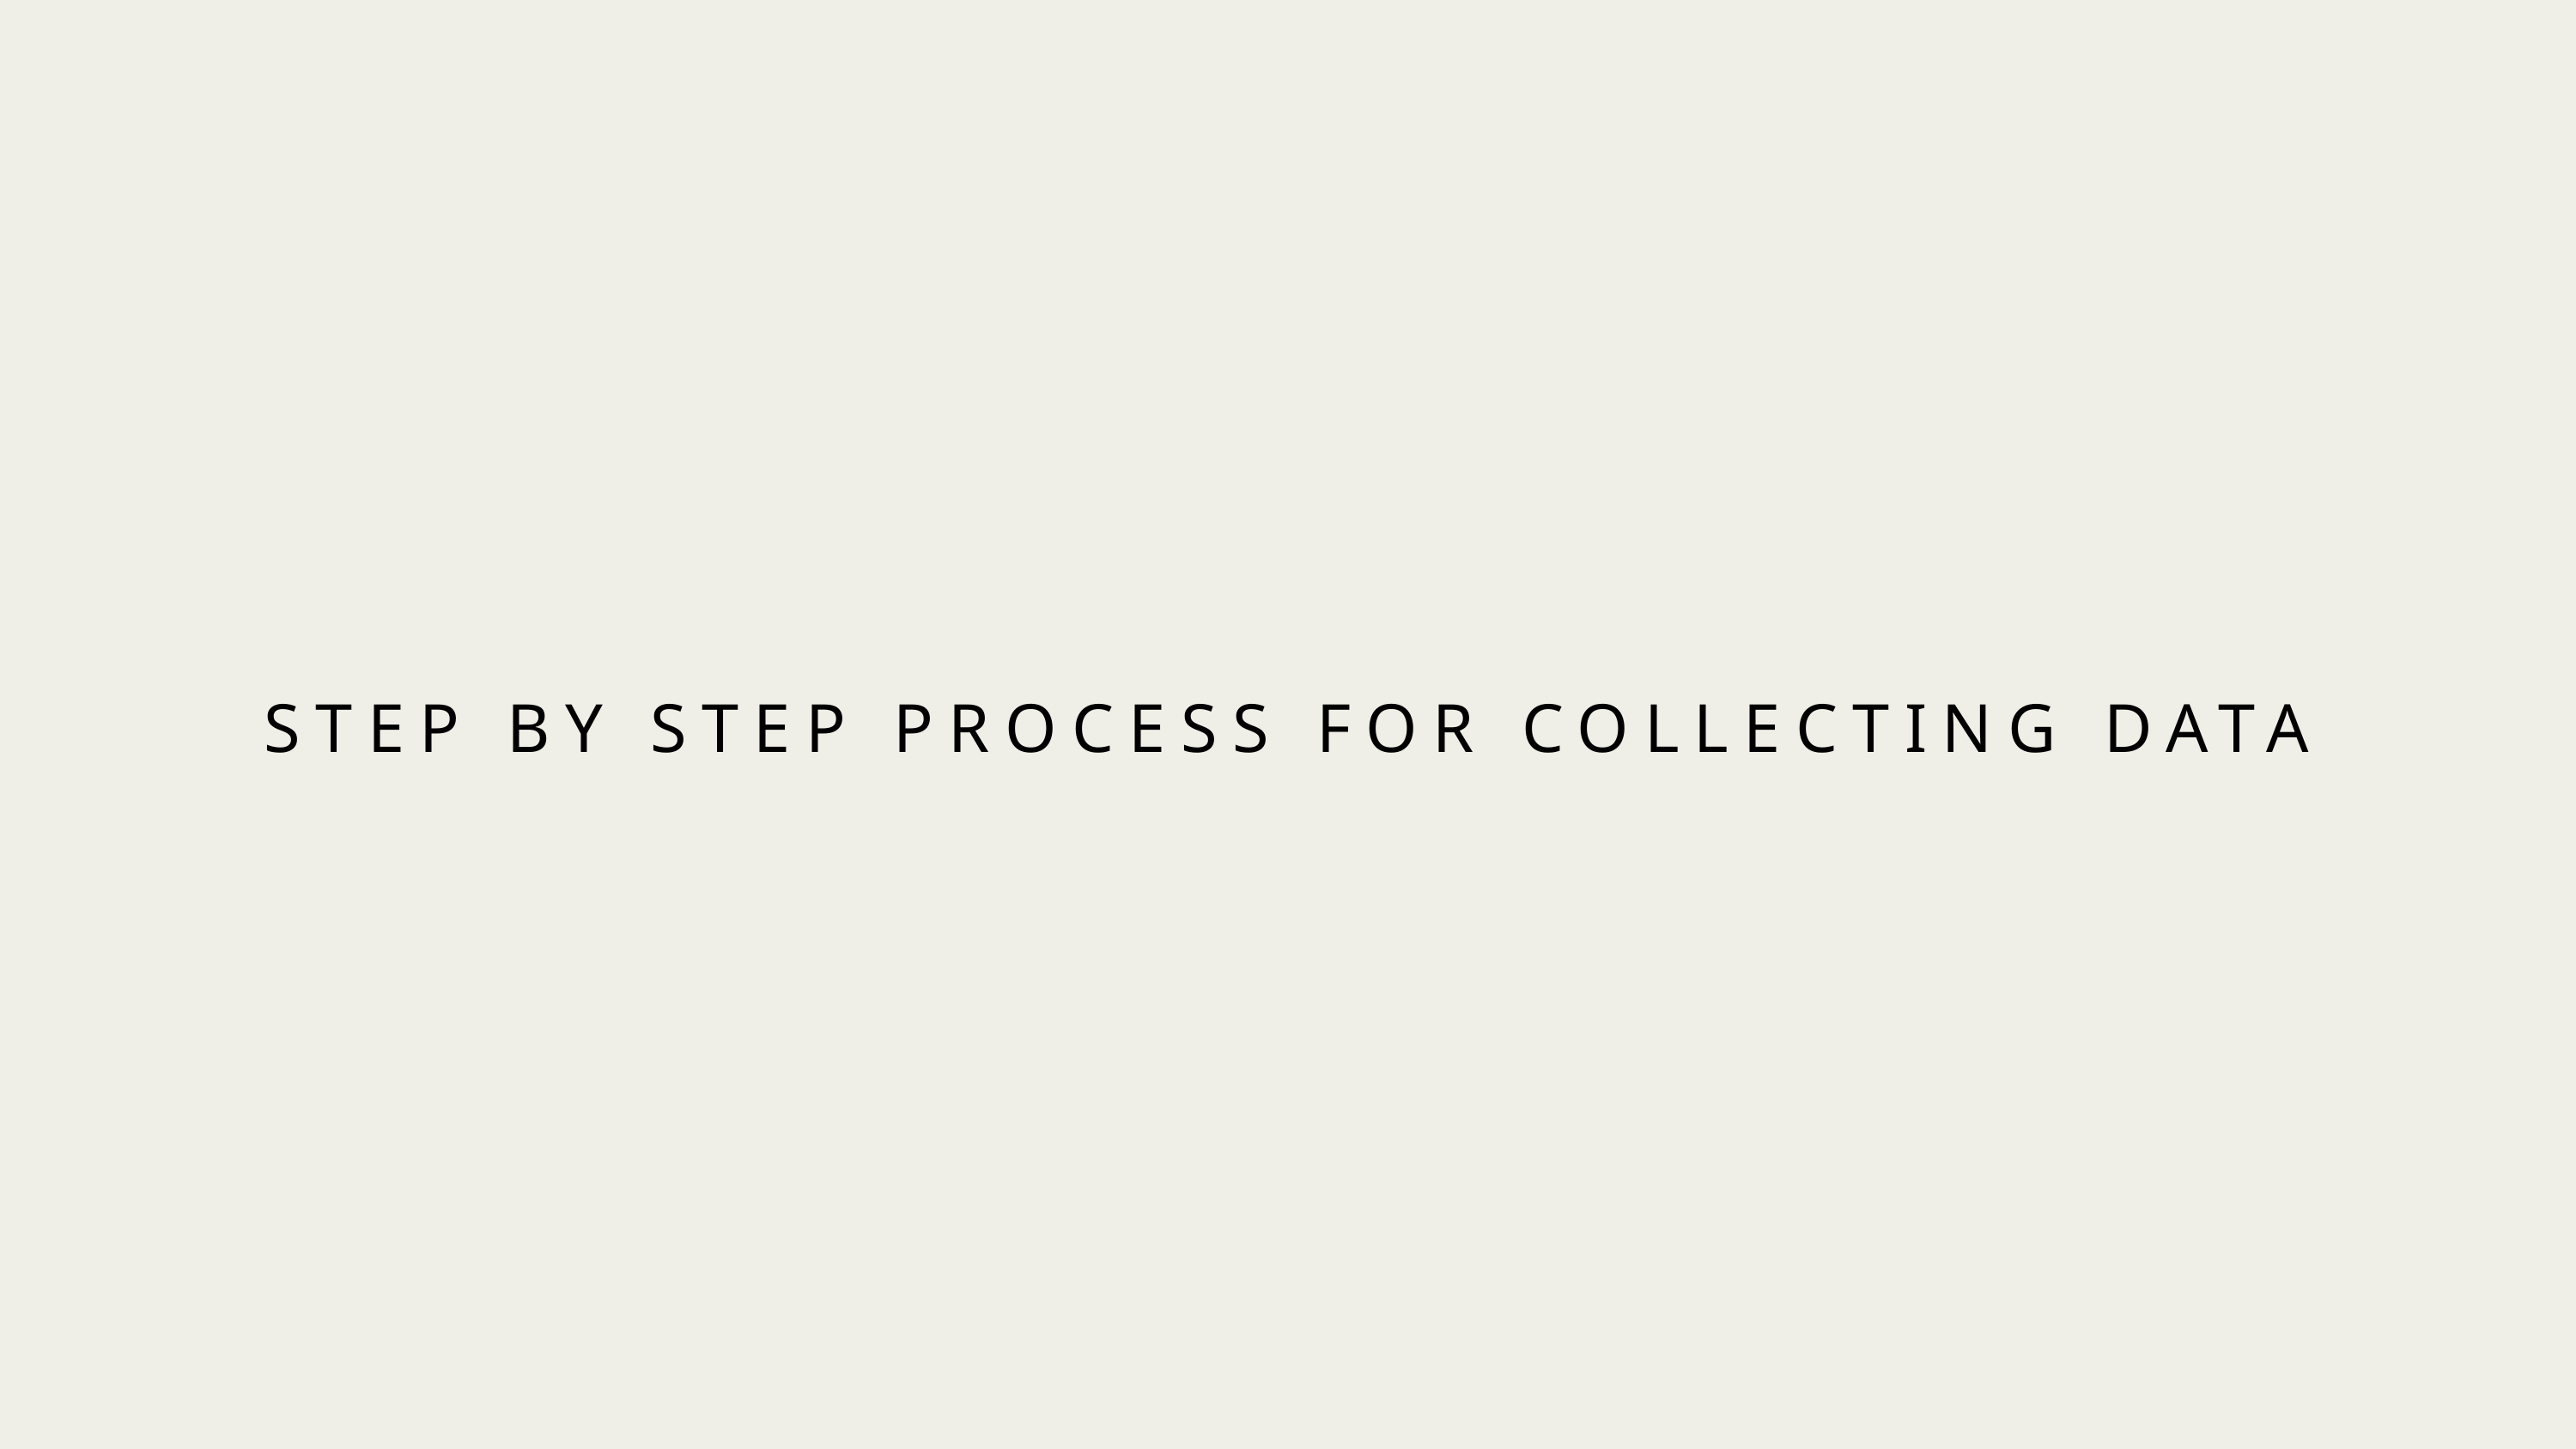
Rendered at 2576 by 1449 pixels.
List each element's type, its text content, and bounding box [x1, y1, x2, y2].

text_box STEP BY STEP PROCESS FOR COLLECTING DATA [190, 672, 2386, 766]
